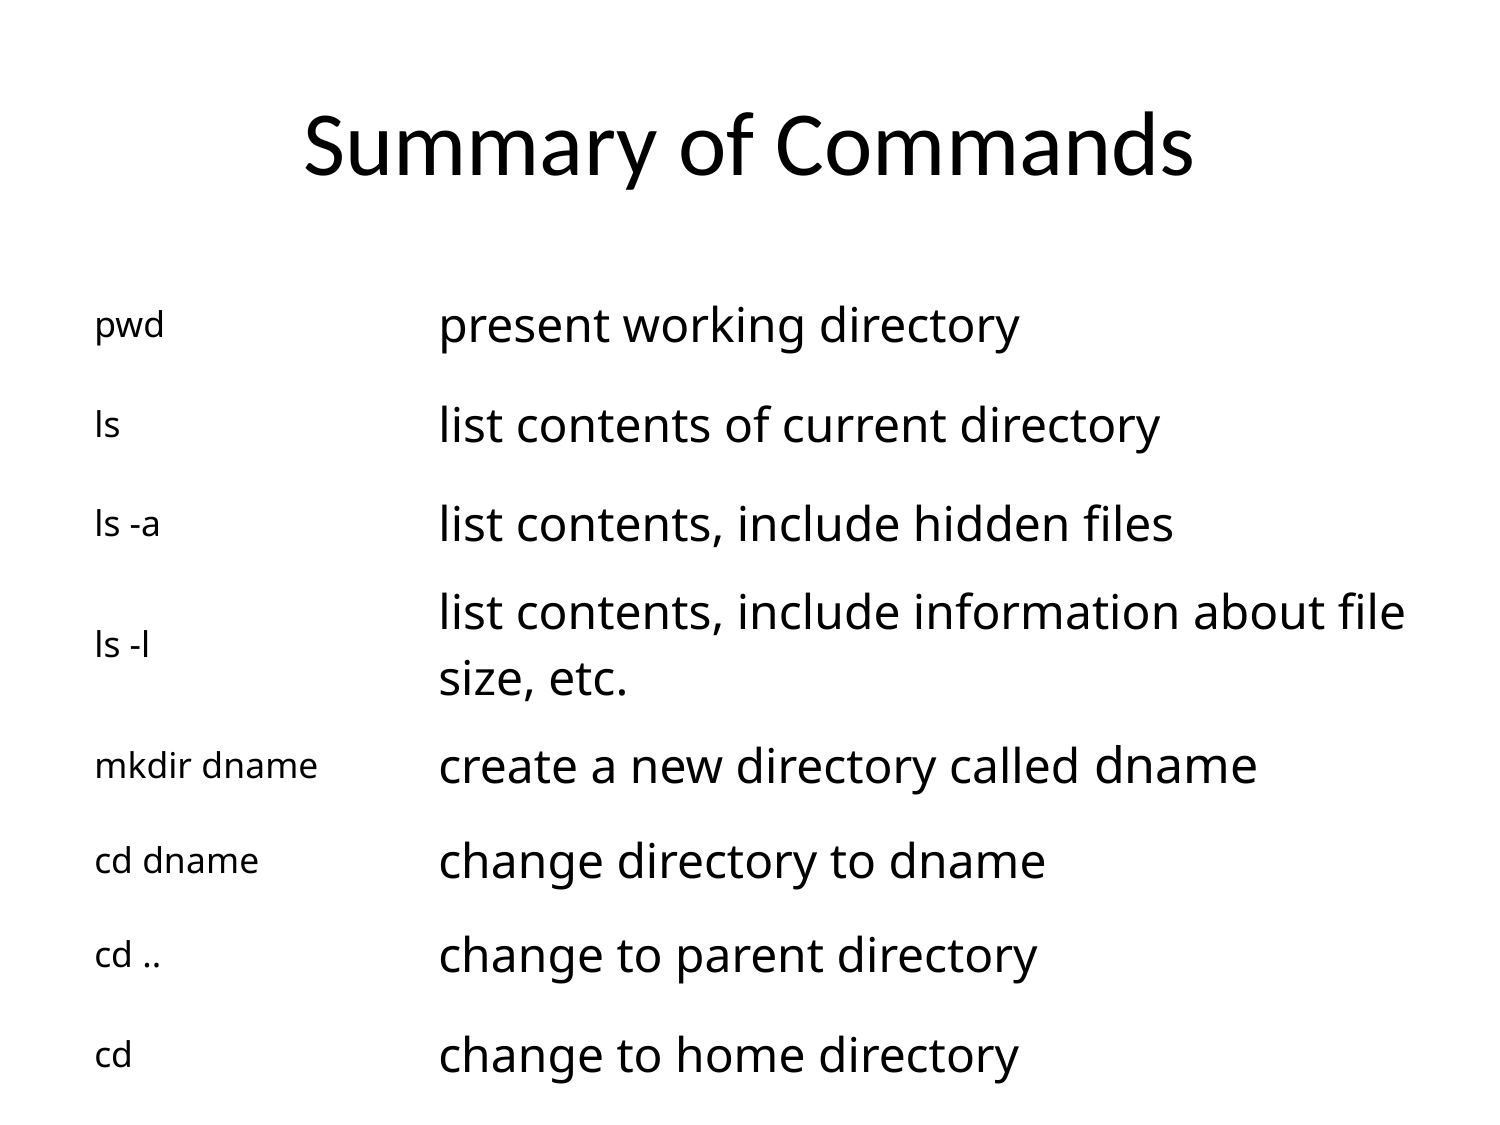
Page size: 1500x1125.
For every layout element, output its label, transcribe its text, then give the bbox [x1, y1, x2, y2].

table_cell change directory to dname [433, 814, 1458, 904]
table_cell change to parent directory [433, 904, 1458, 1004]
table_cell list contents, include hidden files [433, 473, 1458, 573]
title Summary of Commands [75, 45, 1425, 233]
table_cell ls -l [89, 573, 433, 715]
table_cell create a new directory called dname [433, 715, 1458, 814]
table_cell mkdir dname [89, 715, 433, 814]
table_header present working directory [433, 274, 1458, 374]
table_cell change to home directory [433, 1004, 1458, 1103]
table_cell cd .. [89, 904, 433, 1004]
table_cell cd dname [89, 814, 433, 904]
table_cell ls -a [89, 473, 433, 573]
table_cell cd [89, 1004, 433, 1103]
table_cell ls [89, 374, 433, 473]
table_cell list contents, include information about file size, etc. [433, 573, 1458, 715]
table_header pwd [89, 274, 433, 374]
table_cell list contents of current directory [433, 374, 1458, 473]
